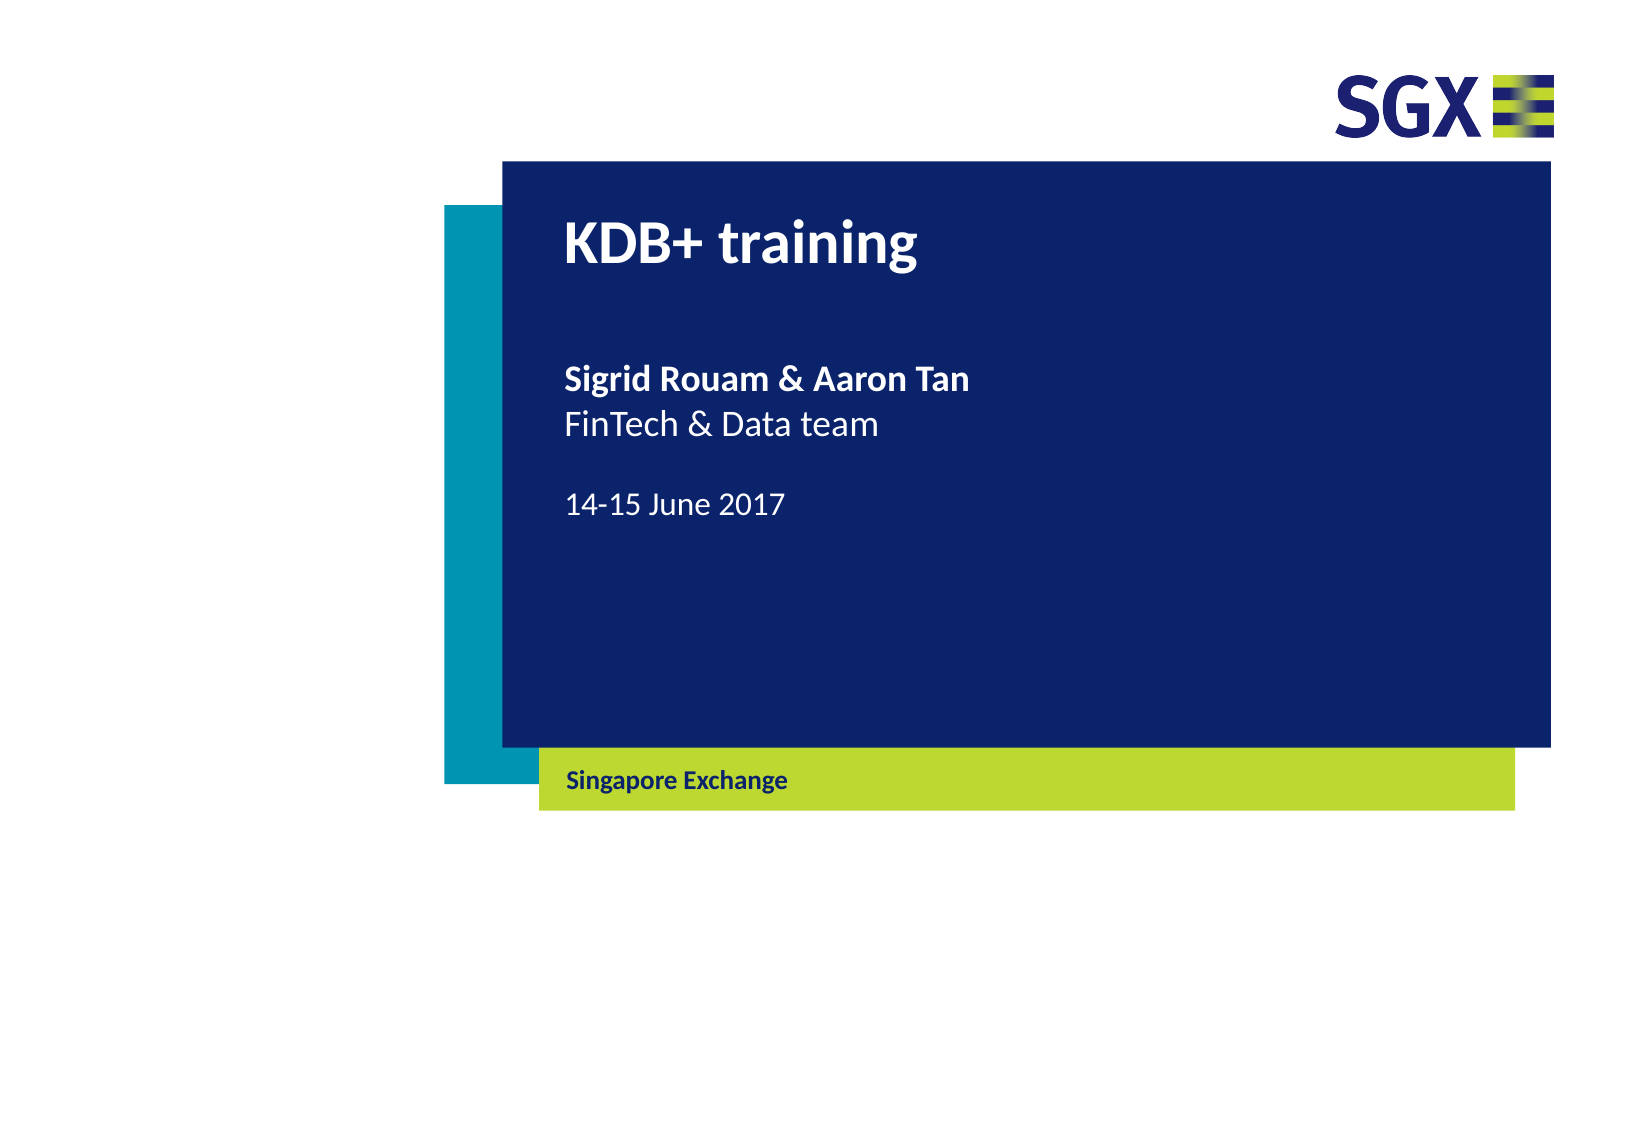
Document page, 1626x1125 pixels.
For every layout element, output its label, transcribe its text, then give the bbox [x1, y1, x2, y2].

list 14-15 June 2017 [564, 481, 1534, 587]
subtitle Sigrid Rouam & Aaron Tan FinTech & Data team [564, 360, 1534, 448]
picture [1335, 75, 1554, 138]
title KDB+ training [564, 205, 1534, 360]
